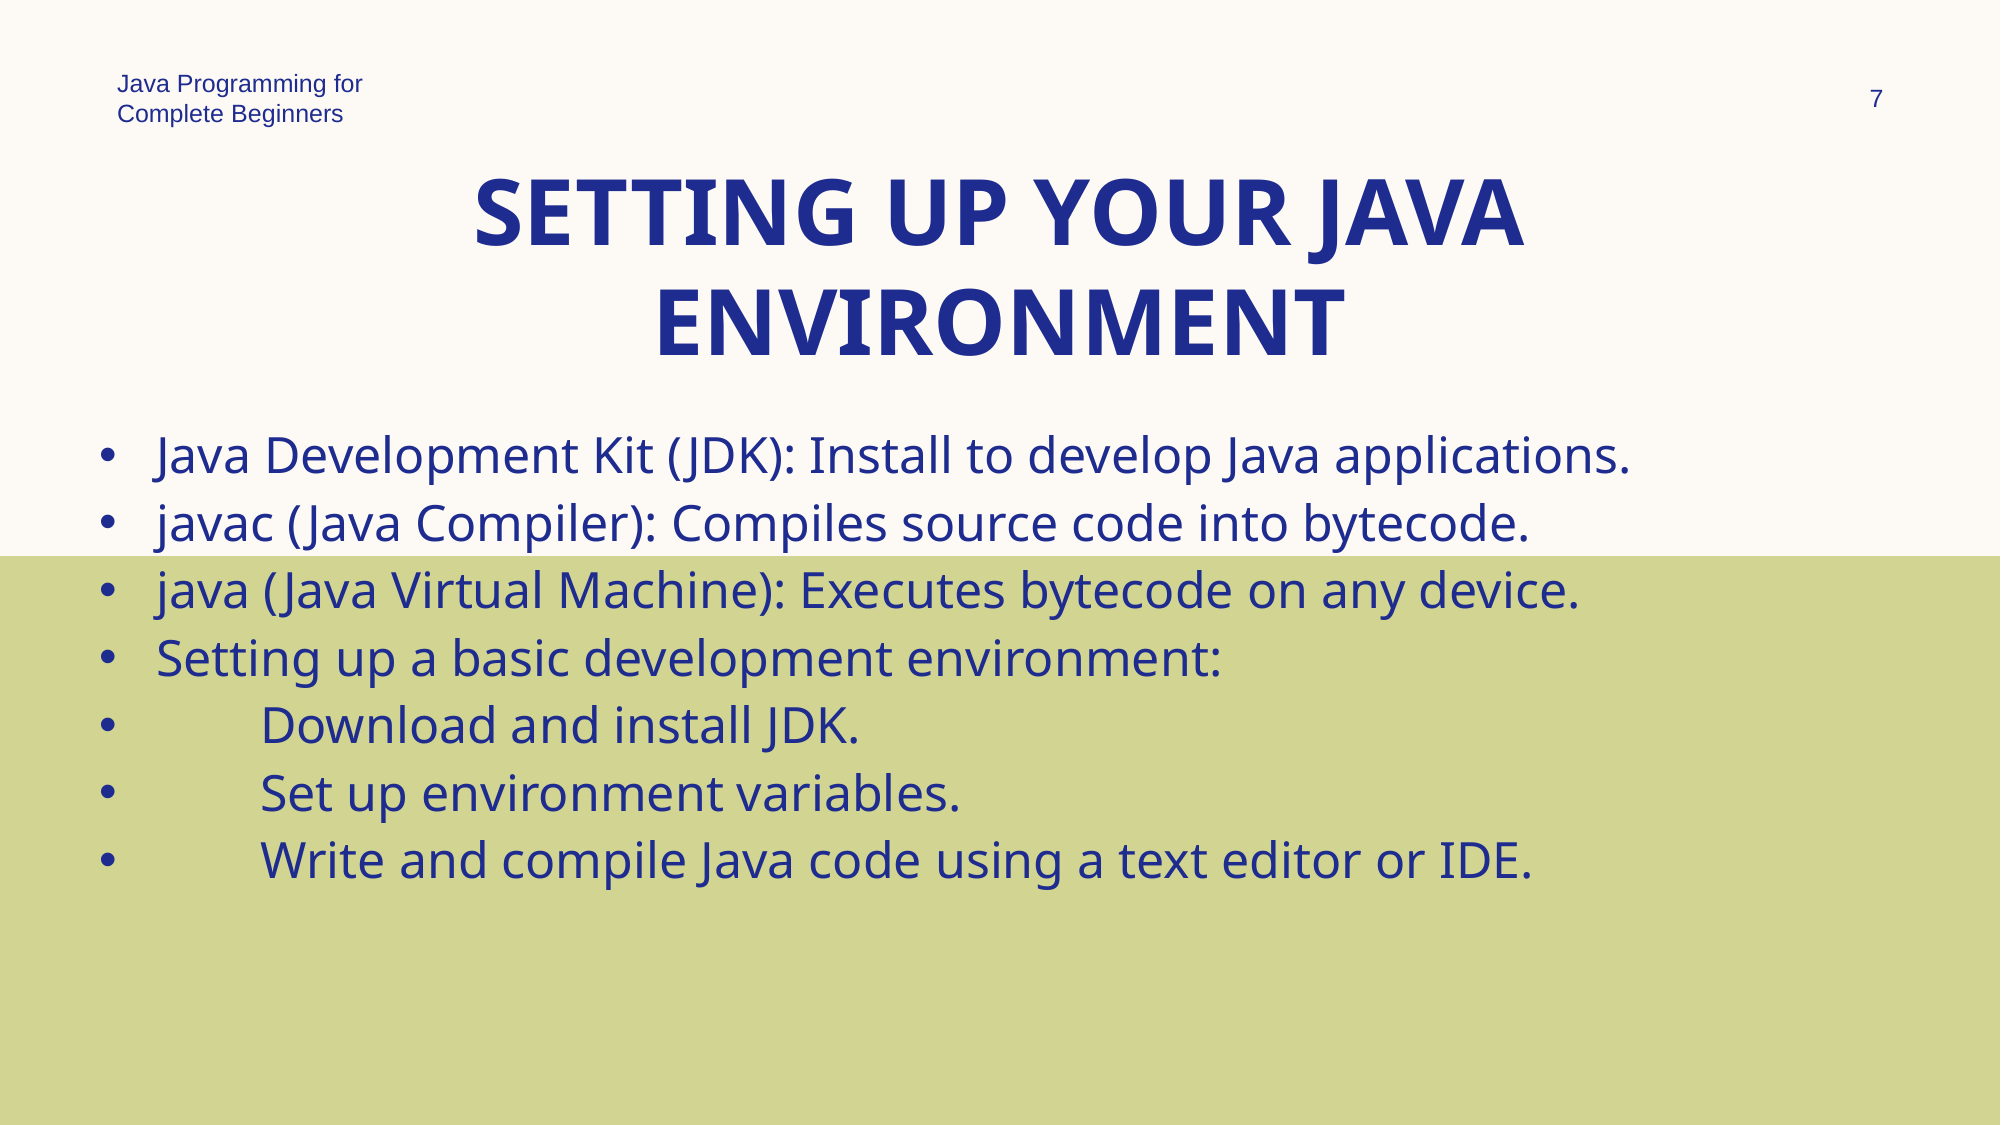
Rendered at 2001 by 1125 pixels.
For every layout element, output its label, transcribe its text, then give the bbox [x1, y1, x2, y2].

text_box Java Development Kit (JDK): Install to develop Java applications. javac (Java Compiler): Compiles source code into bytecode. java (Java Virtual Machine): Executes bytecode on any device. Setting up a basic development environment: Download and install JDK. Set up environment variables. Write and compile Java code using a text editor or IDE. [84, 416, 1916, 979]
slide_number 7 [1795, 75, 1958, 120]
title Setting Up Your Java Environment [124, 146, 1875, 273]
footer Java Programming for Complete Beginners [101, 75, 627, 120]
